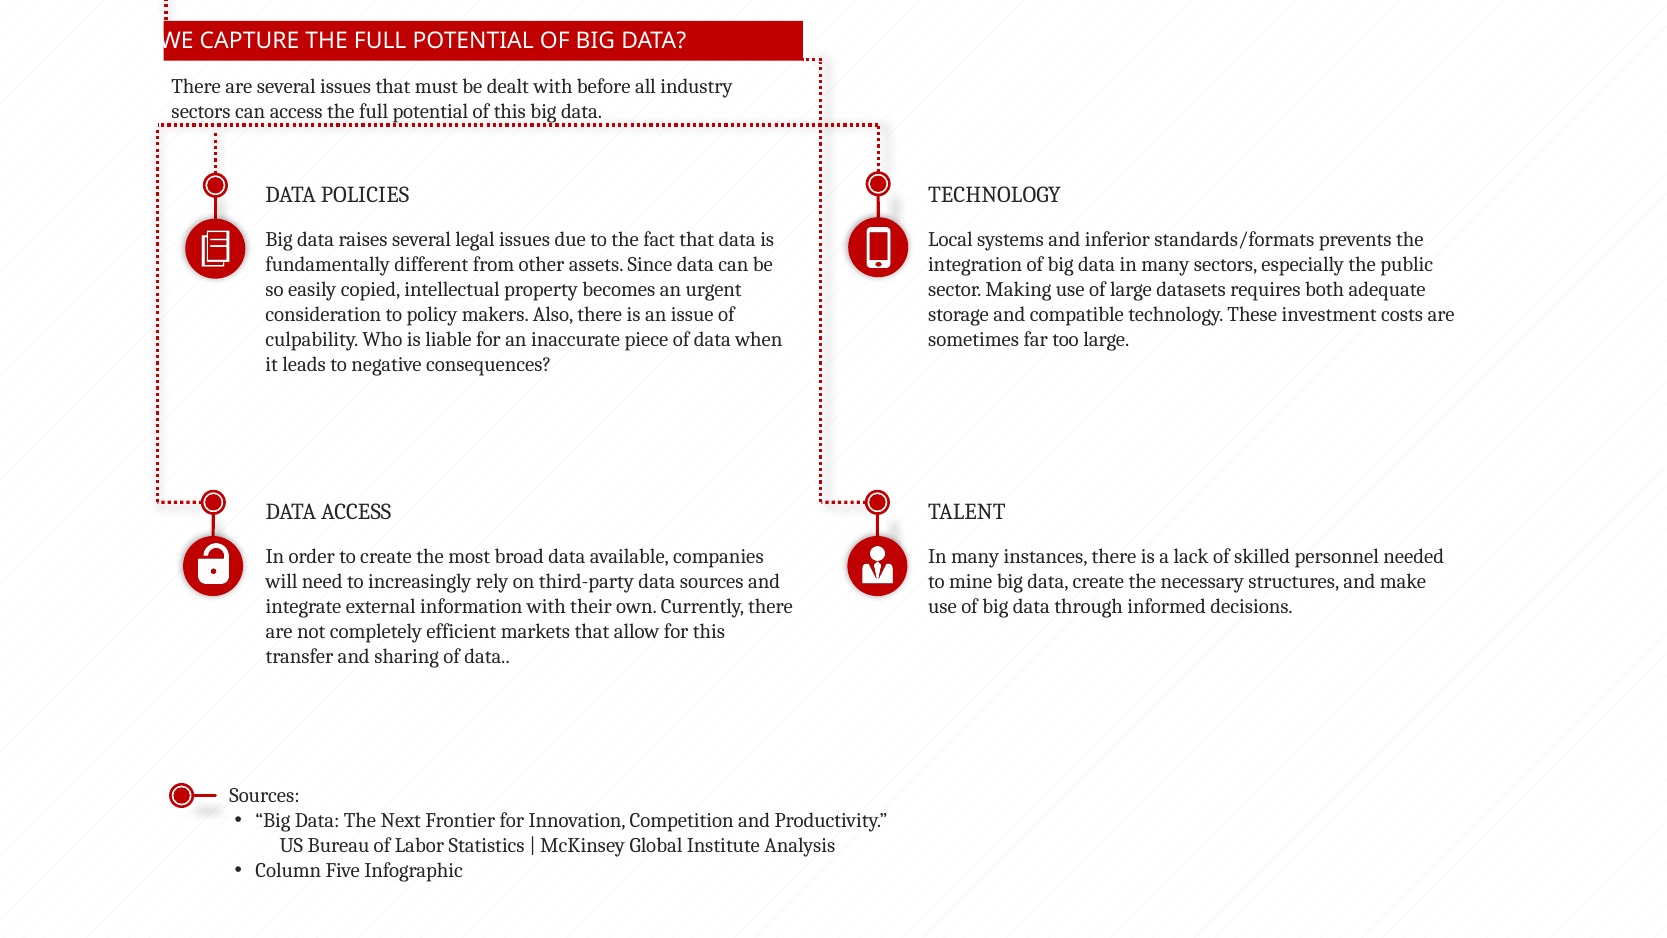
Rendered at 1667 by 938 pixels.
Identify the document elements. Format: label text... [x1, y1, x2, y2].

text_box TECHNOLOGY [914, 172, 1189, 214]
text_box [180, 538, 246, 599]
text_box [864, 276, 893, 280]
text_box TALENT [914, 489, 1189, 531]
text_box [203, 173, 227, 219]
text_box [201, 490, 225, 537]
picture [187, 220, 244, 277]
text_box In order to create the most broad data available, companies will need to increasingly rely on third-party data sources and integrate external information with their own. Currently, there are not completely efficient markets that allow for this transfer and sharing of data.. [251, 536, 809, 675]
text_box [845, 538, 862, 586]
text_box Big data raises several legal issues due to the fact that data is fundamentally different from other assets. Since data can be so easily copied, intellectual property becomes an urgent consideration to policy makers. Also, there is an issue of culpability. Who is liable for an inaccurate piece of data when it leads to negative consequences? [251, 218, 808, 383]
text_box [170, 783, 216, 807]
text_box CAN WE CAPTURE THE FULL POTENTIAL OF BIG DATA? [92, 18, 702, 61]
text_box [161, 19, 805, 63]
text_box Local systems and inferior standards/formats prevents the integration of big data in many sectors, especially the public sector. Making use of large datasets requires both adequate storage and compatible technology. These investment costs are sometimes far too large. [914, 218, 1471, 358]
text_box [892, 538, 910, 587]
picture [857, 545, 898, 587]
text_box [866, 172, 890, 218]
picture [197, 543, 229, 584]
text_box DATA POLICIES [251, 172, 527, 214]
text_box [892, 218, 911, 268]
picture [858, 227, 899, 268]
text_box [863, 595, 892, 599]
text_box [865, 490, 889, 537]
text_box There are several issues that must be dealt with before all industry sectors can access the full potential of this big data. [157, 65, 797, 123]
text_box In many instances, there is a lack of skilled personnel needed to mine big data, create the necessary structures, and make use of big data through informed decisions. [914, 536, 1471, 625]
text_box [846, 219, 863, 266]
text_box DATA ACCESS [251, 489, 527, 531]
text_box Sources: “Big Data: The Next Frontier for Innovation, Competition and Productivity.” US Bureau of Labor Statistics | McKinsey Global Institute Analysis Column Five Infographic [215, 774, 1021, 889]
